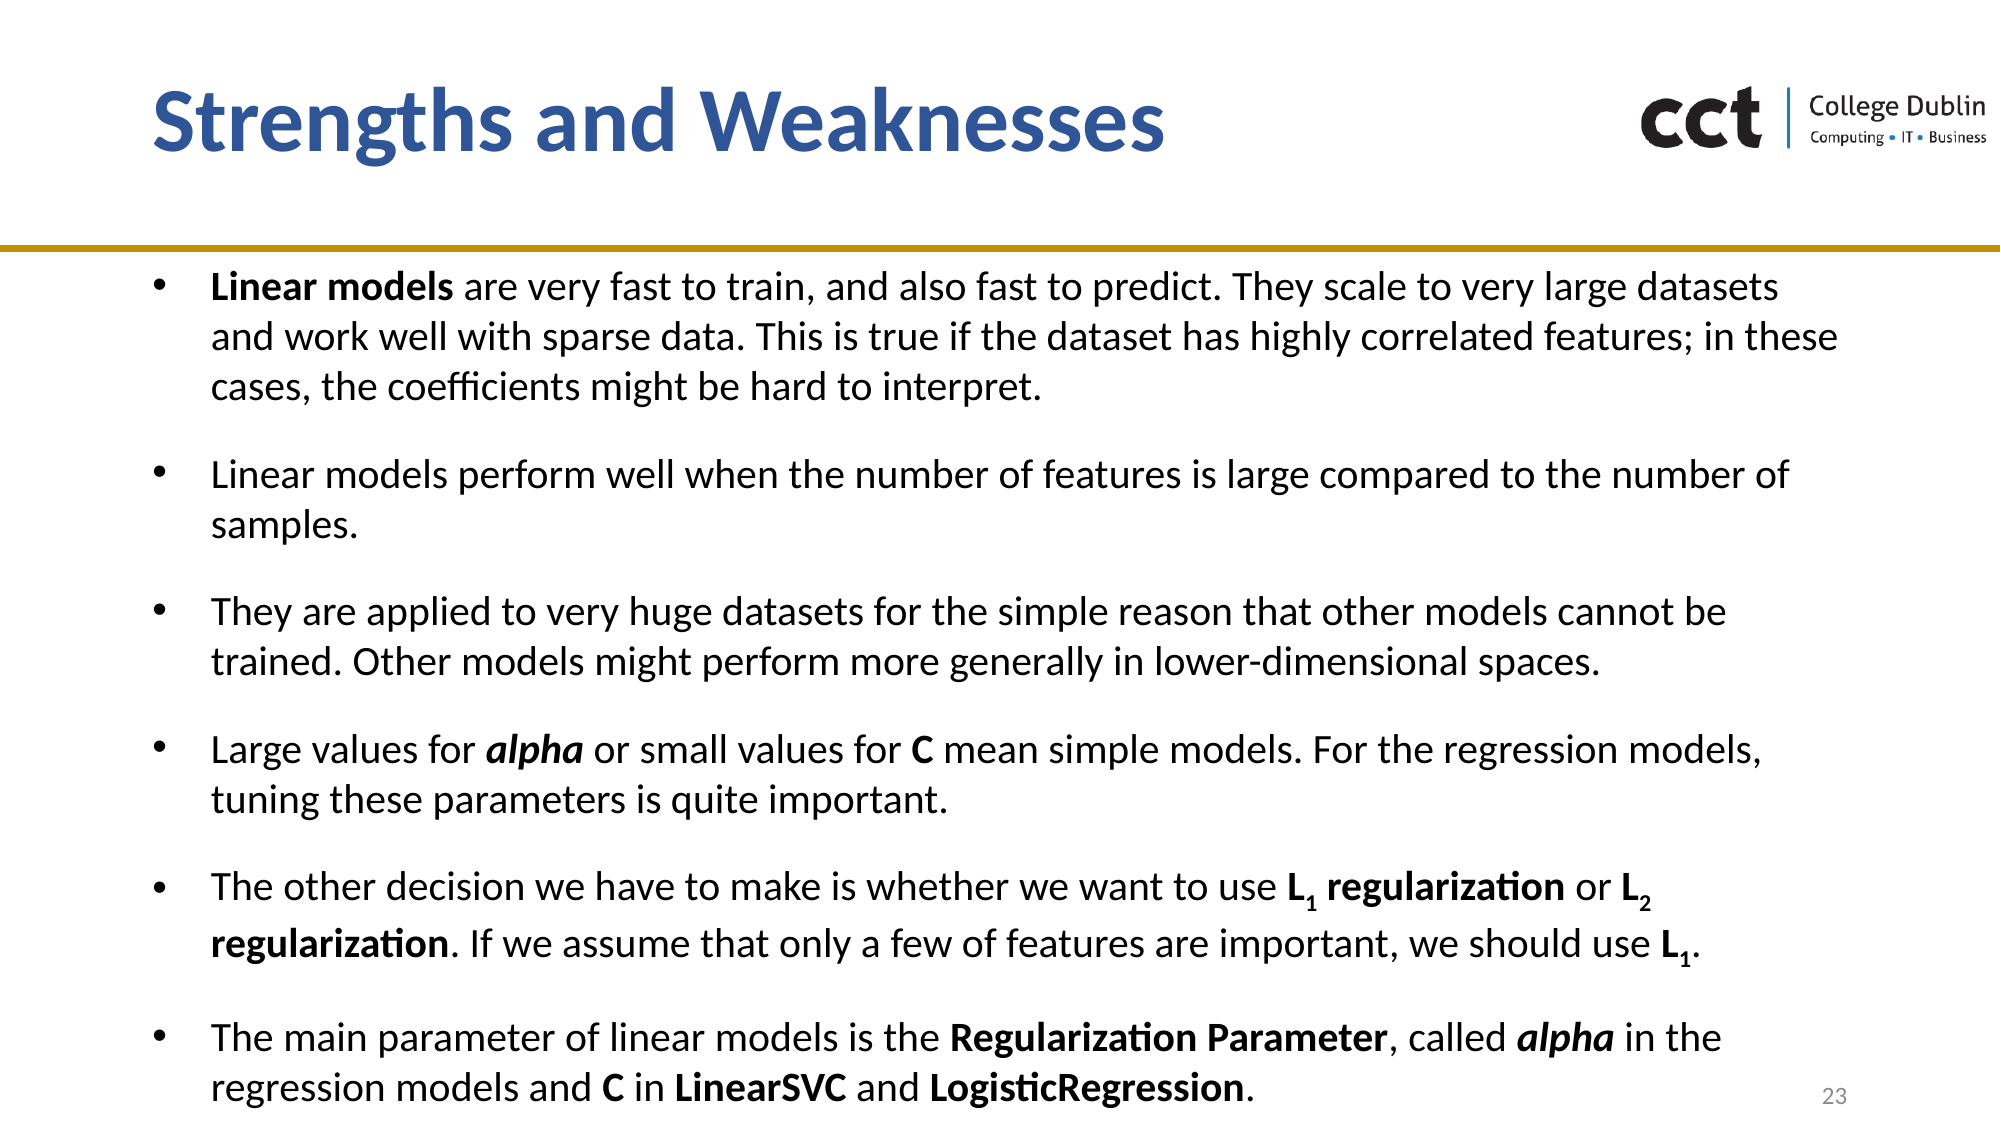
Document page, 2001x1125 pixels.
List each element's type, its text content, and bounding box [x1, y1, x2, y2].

slide_number 23 [1412, 1064, 1863, 1125]
title Strengths and Weaknesses [137, 7, 1634, 236]
picture [1638, 71, 1996, 166]
list Linear models are very fast to train, and also fast to predict. They scale to very large datasets and work well with sparse data. This is true if the dataset has highly correlated features; in these cases, the coefficients might be hard to interpret. Linear models perform well when the number of features is large compared to the number of samples. They are applied to very huge datasets for the simple reason that other models cannot be trained. Other models might perform more generally in lower-dimensional spaces. Large values for alpha or small values for C mean simple models. For the regression models, tuning these parameters is quite important. The other decision we have to make is whether we want to use L1 regularization or L2 regularization. If we assume that only a few of features are important, we should use L1. The main parameter of linear models is the Regularization Parameter, called alpha in the regression models and C in LinearSVC and LogisticRegression. [137, 251, 1863, 1125]
